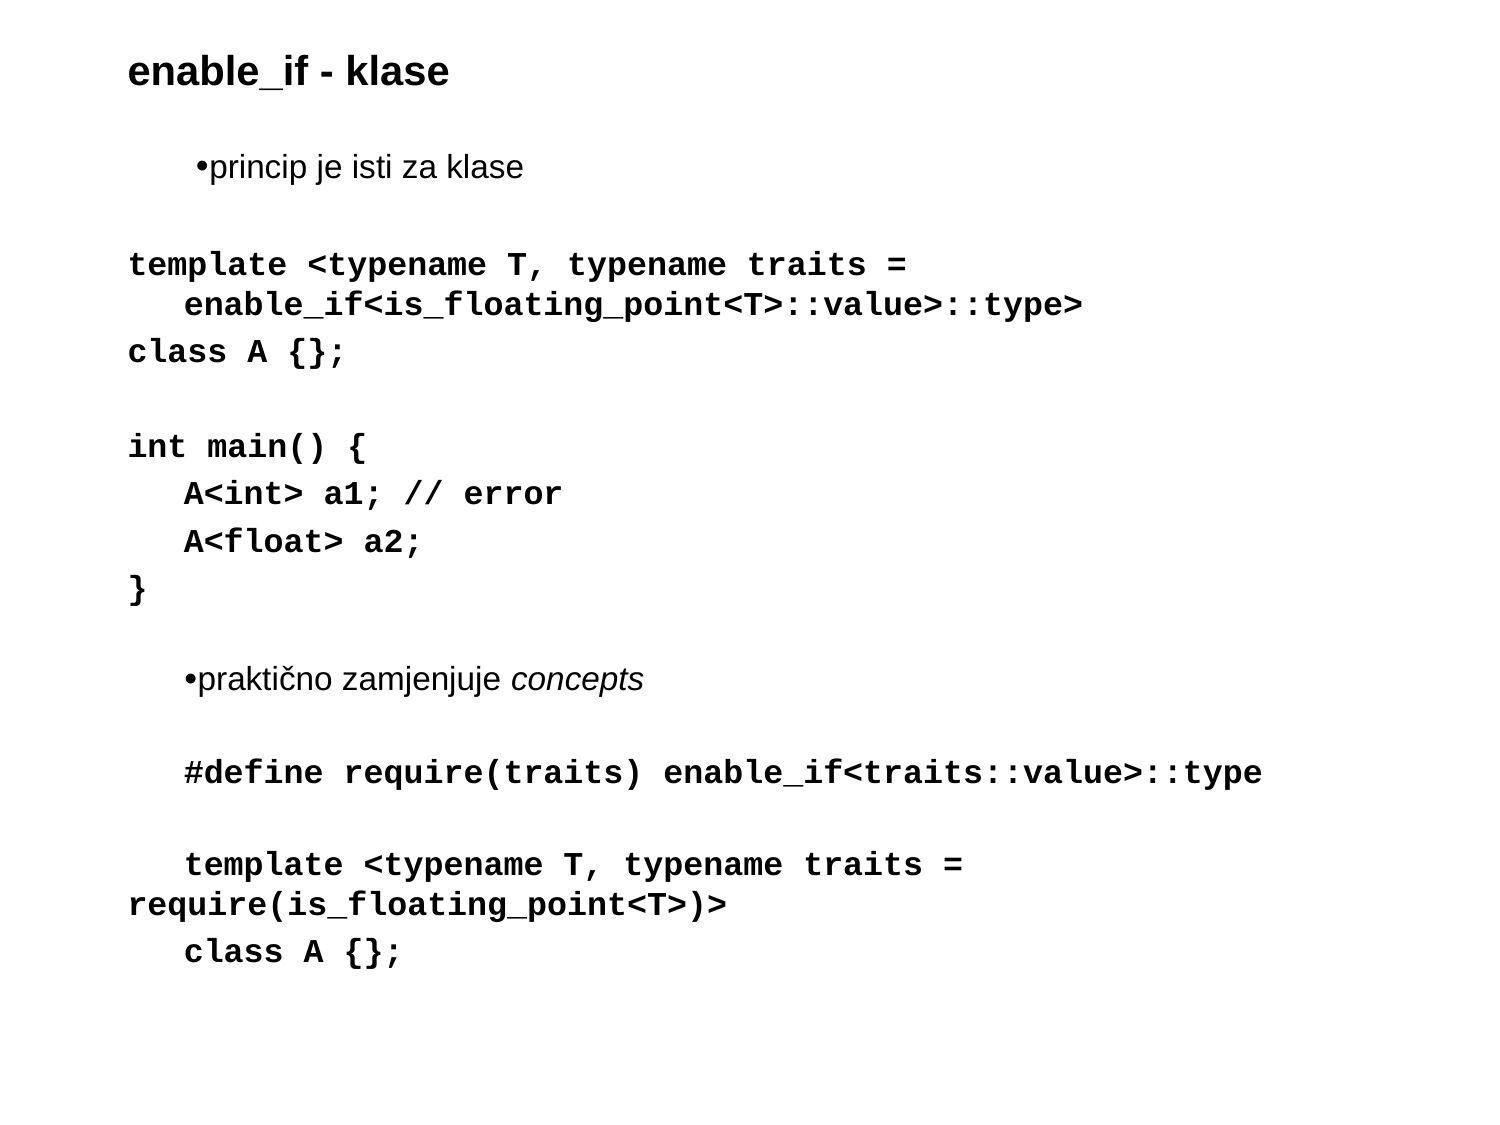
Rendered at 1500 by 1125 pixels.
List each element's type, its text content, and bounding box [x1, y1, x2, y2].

title enable_if - klase [112, 37, 1388, 100]
text_box praktično zamjenjuje concepts #define require(traits) enable_if<traits::value>::type template <typename T, typename traits = require(is_floating_point<T>)> class A {}; [112, 649, 1413, 1038]
list template <typename T, typename traits = enable_if<is_floating_point<T>::value>::type> class A {}; int main() { A<int> a1; // error A<float> a2; } [112, 234, 1400, 600]
text_box princip je isti za klase [124, 137, 1425, 235]
